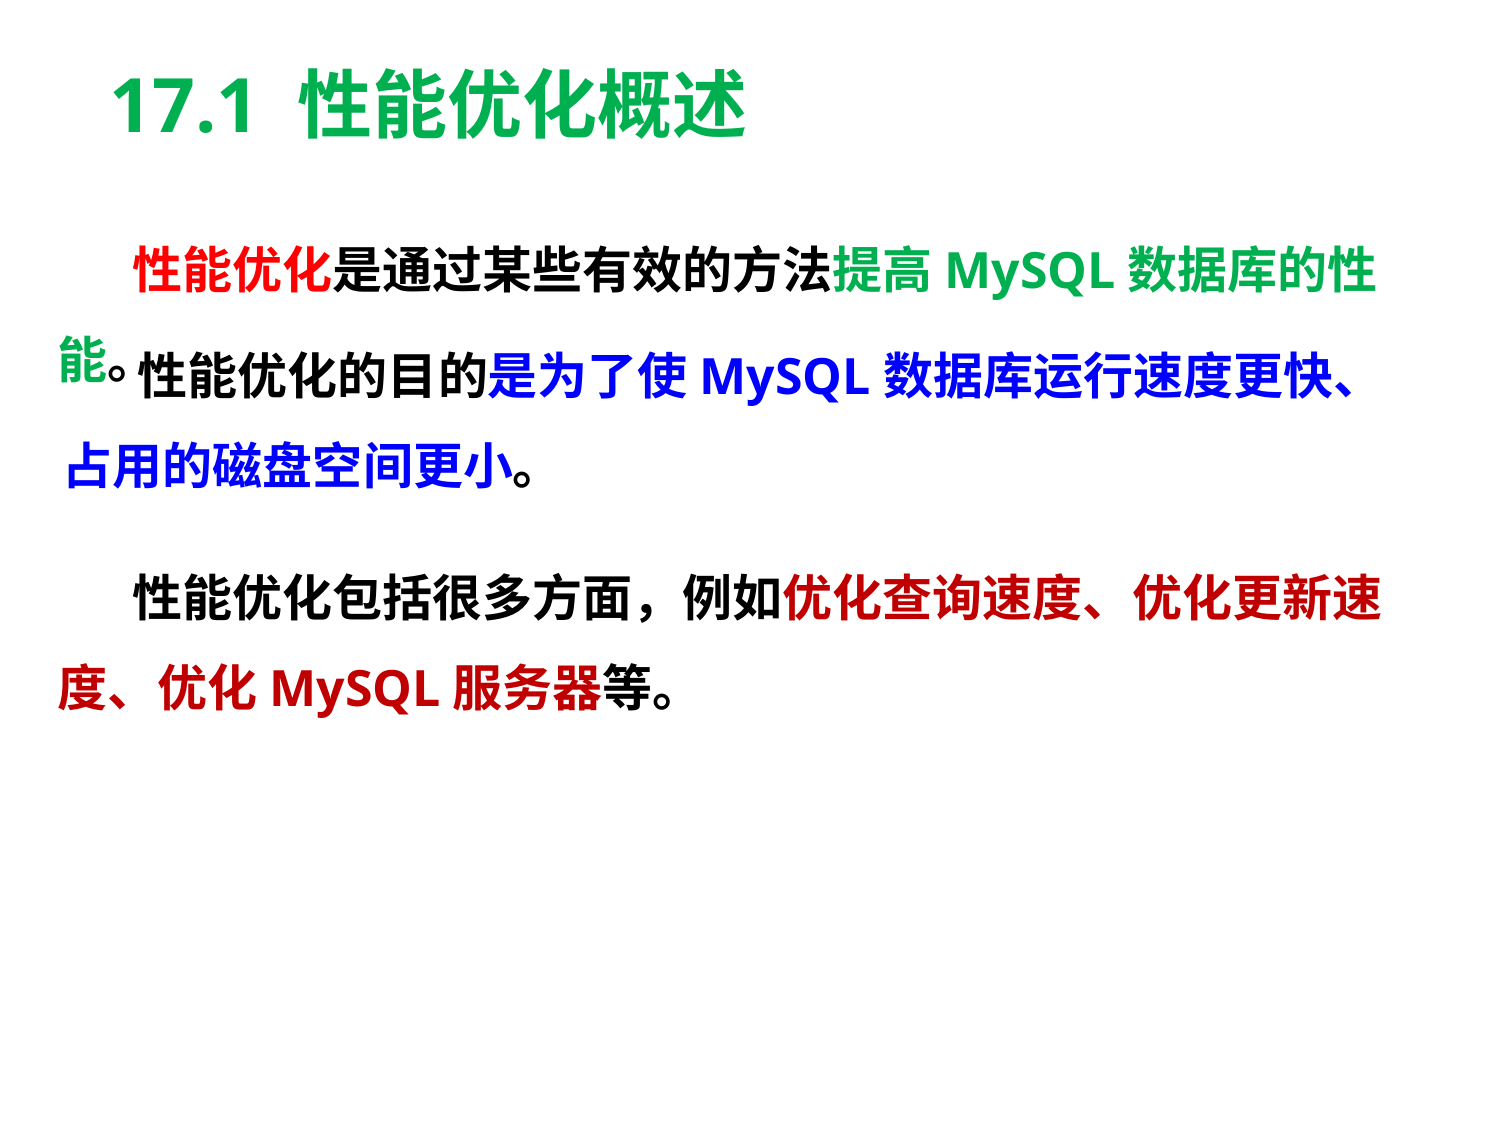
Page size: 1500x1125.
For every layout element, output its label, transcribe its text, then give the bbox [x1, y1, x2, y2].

text_box 性能优化的目的是为了使MySQL数据库运行速度更快、占用的磁盘空间更小。 [48, 306, 1371, 502]
text_box 性能优化包括很多方面，例如优化查询速度、优化更新速度、优化MySQL服务器等。 [42, 528, 1422, 724]
text_box 17.1 性能优化概述 [19, 4, 1489, 305]
text_box 性能优化是通过某些有效的方法提高MySQL数据库的性能。 [42, 200, 1433, 396]
